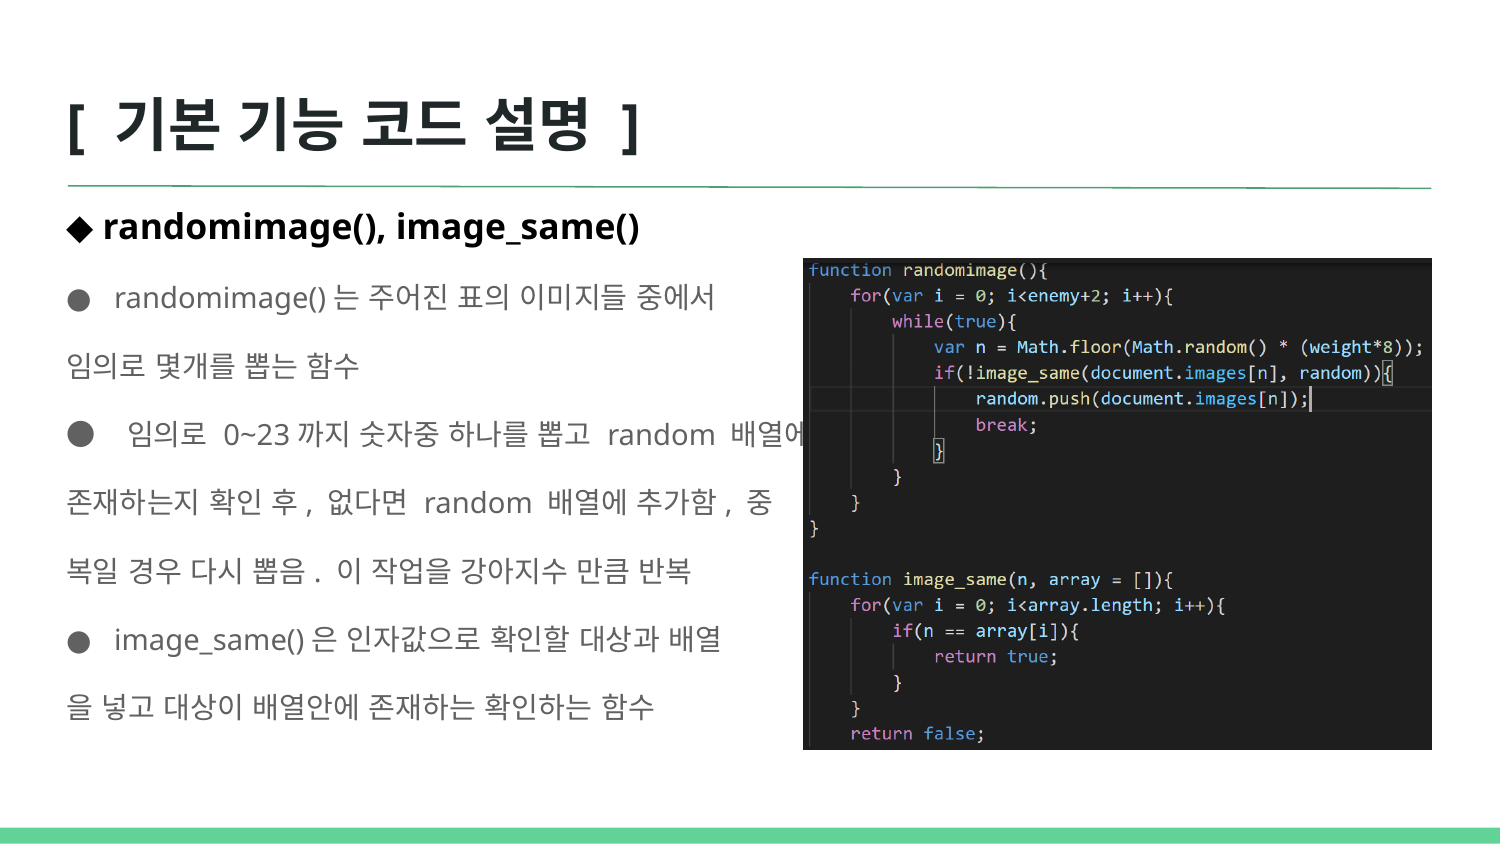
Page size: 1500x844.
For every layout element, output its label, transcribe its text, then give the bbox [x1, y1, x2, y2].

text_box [67, 185, 1432, 189]
list ◆ randomimage(), image_same() ● randomimage()는 주어진 표의 이미지들 중에서 임의로 몇개를 뽑는 함수 ● 임의로 0~23까지 숫자중 하나를 뽑고 random 배열에 존재하는지 확인 후, 없다면 random 배열에 추가함, 중 복일 경우 다시 뽑음. 이 작업을 강아지수 만큼 반복 ● image_same()은 인자값으로 확인할 대상과 배열 을 넣고 대상이 배열안에 존재하는 확인하는 함수 [51, 189, 1449, 750]
title [ 기본 기능 코드 설명 ] [51, 72, 1449, 167]
picture [803, 257, 1432, 750]
